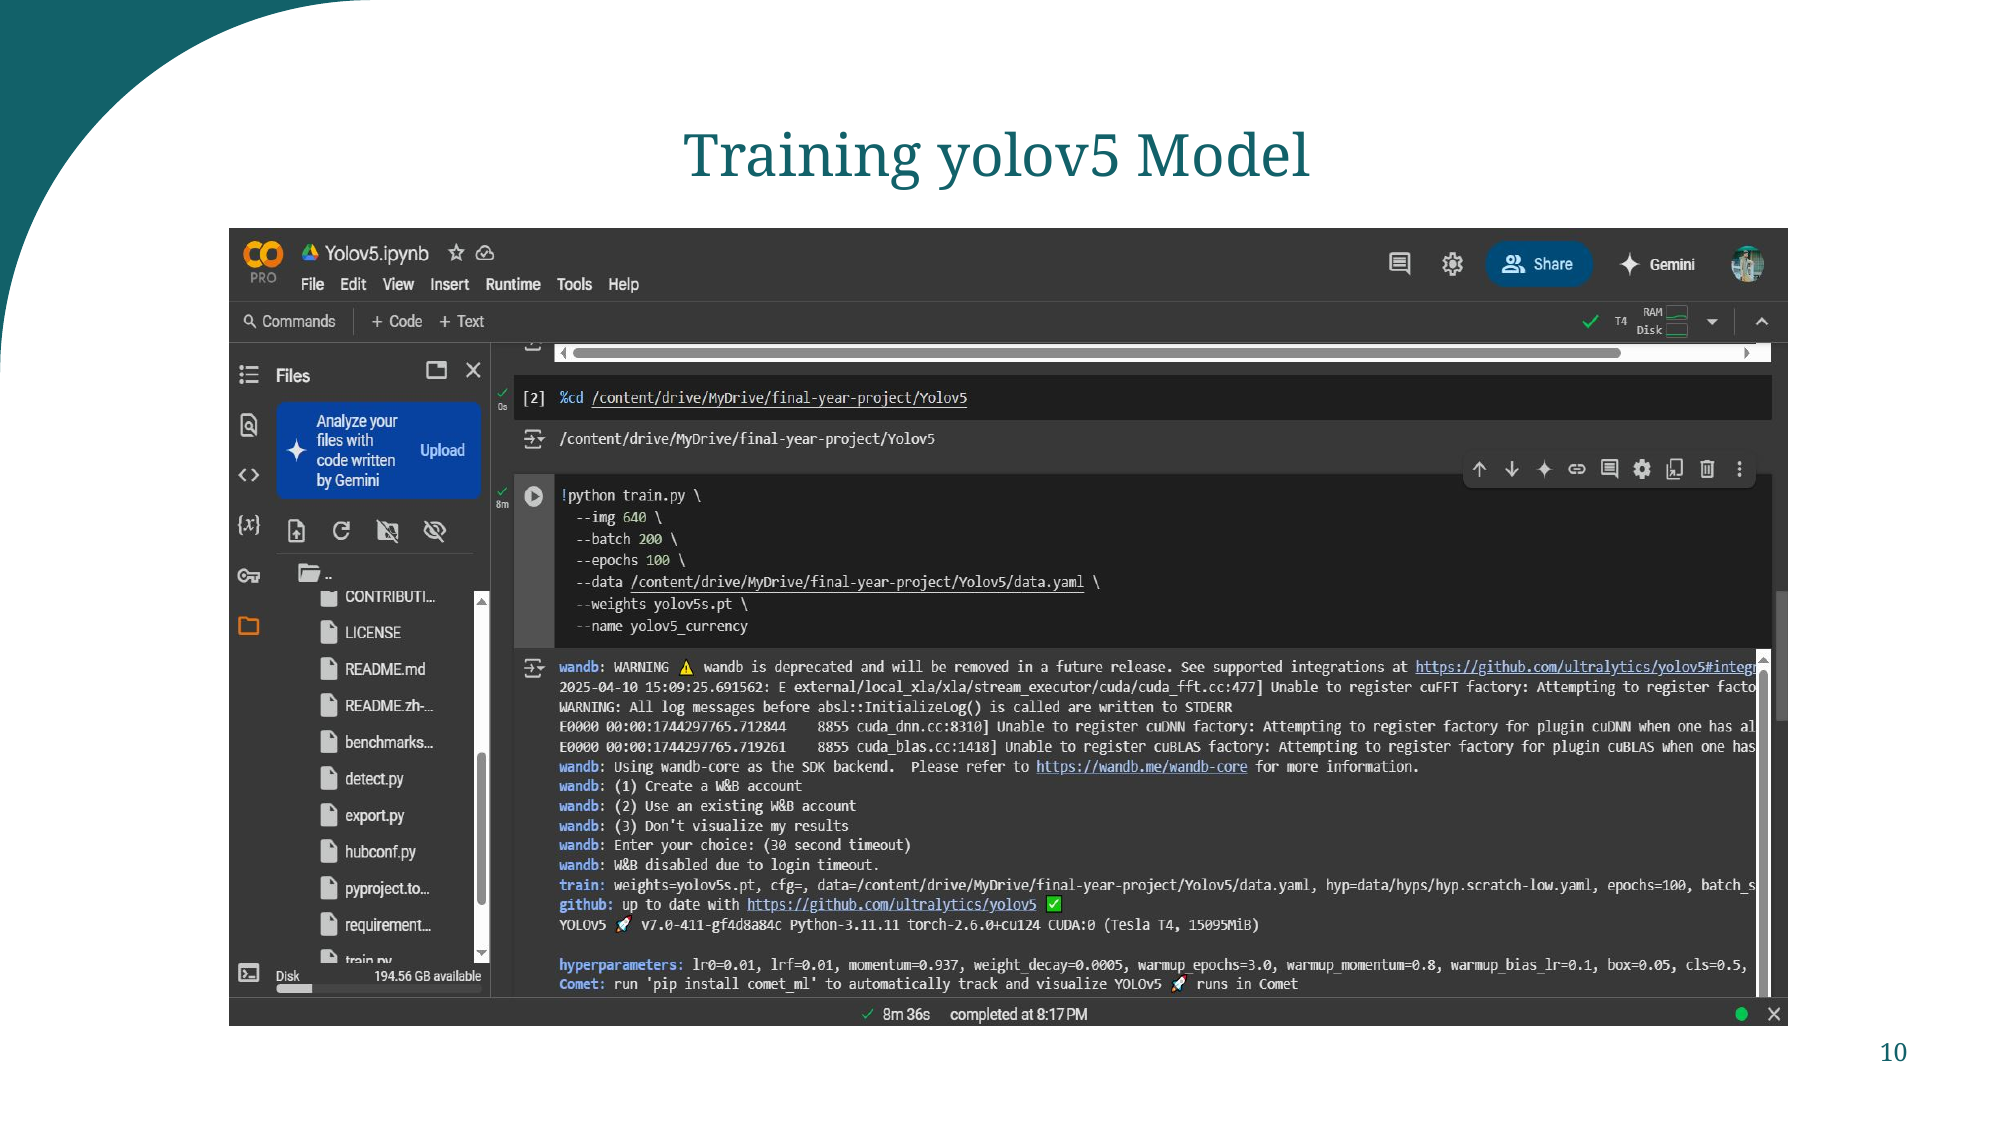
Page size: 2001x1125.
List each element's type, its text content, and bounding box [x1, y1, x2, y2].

title Training yolov5 Model [224, 56, 1771, 259]
picture [229, 228, 1788, 1026]
slide_number 10 [1787, 981, 2000, 1125]
